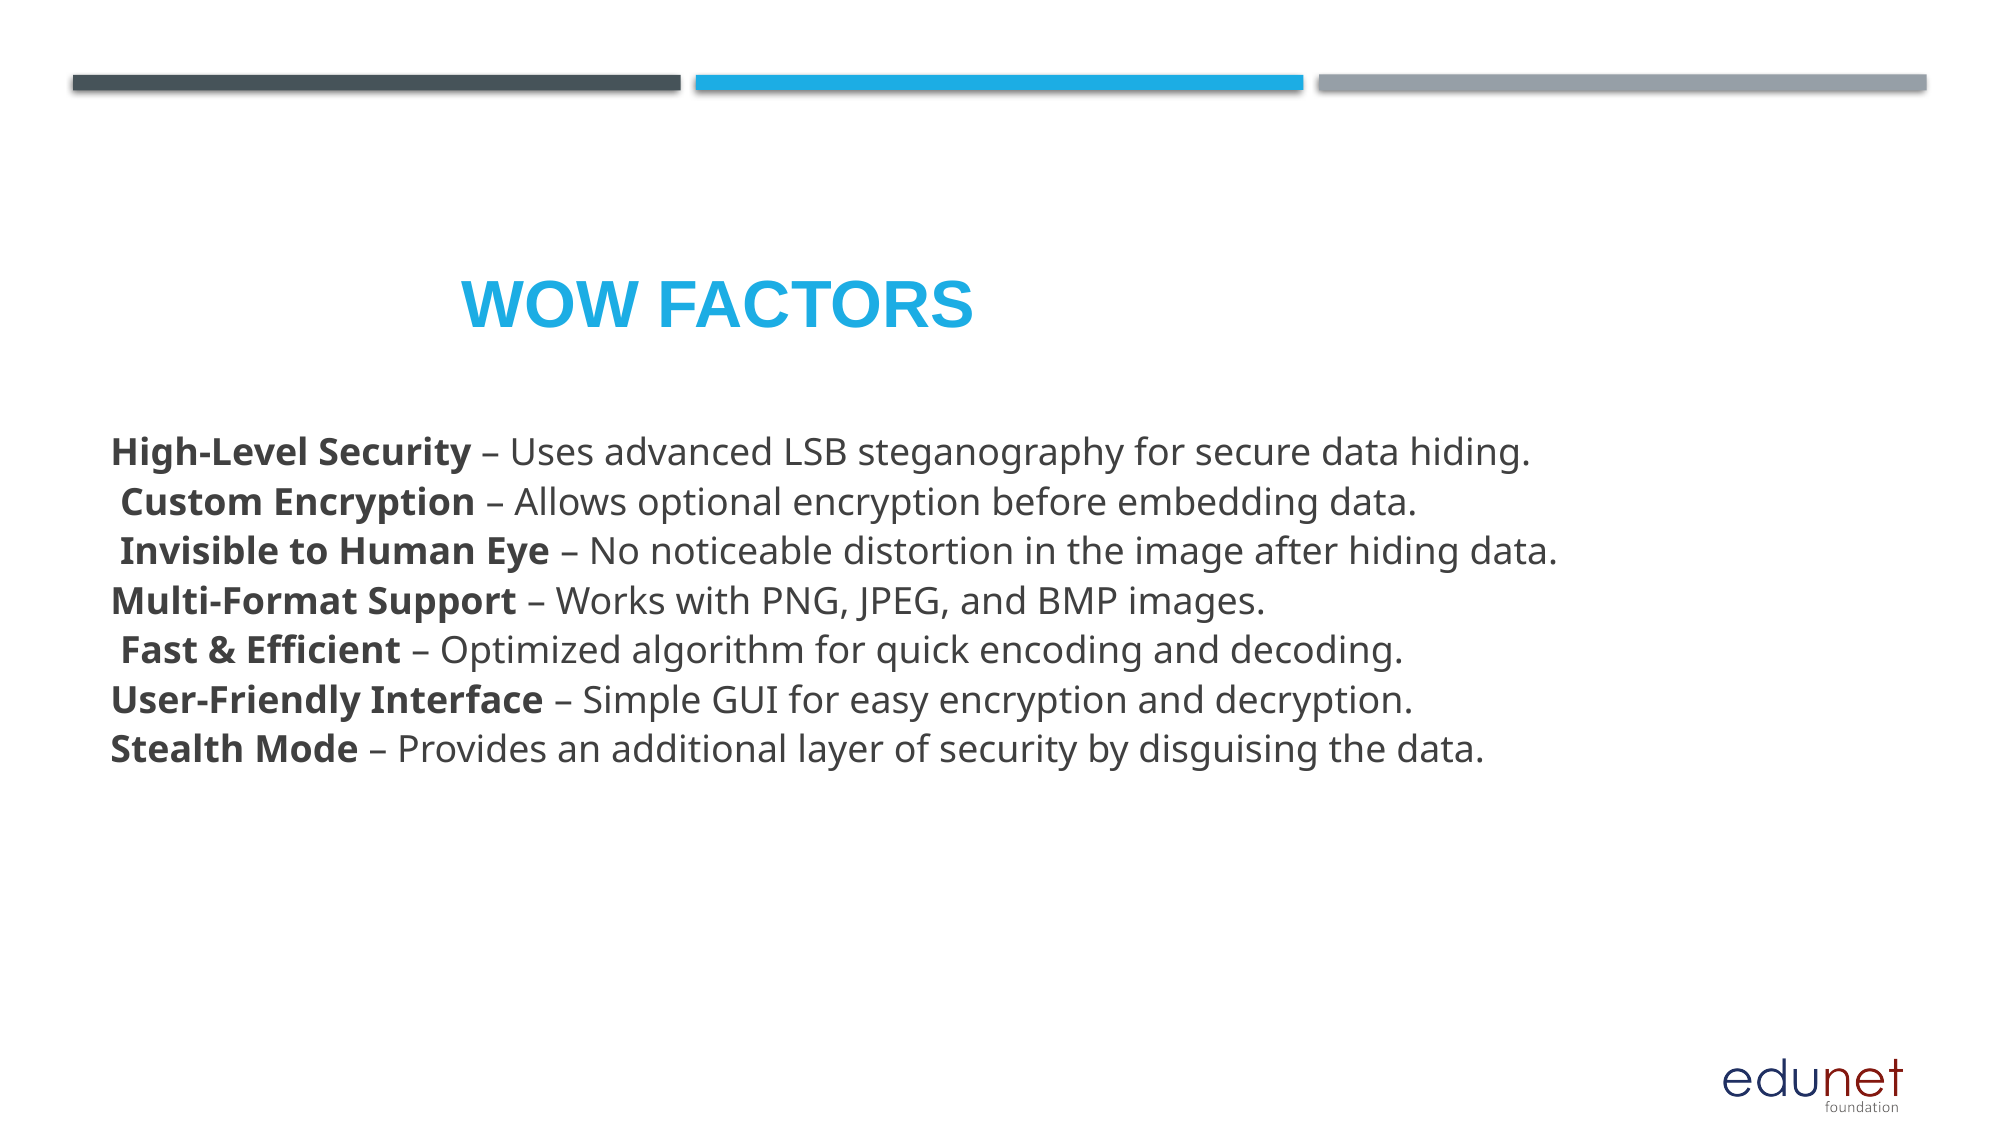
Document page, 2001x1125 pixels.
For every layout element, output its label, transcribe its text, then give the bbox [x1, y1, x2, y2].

picture [1719, 1056, 1905, 1116]
list High-Level Security – Uses advanced LSB steganography for secure data hiding. Custom Encryption – Allows optional encryption before embedding data. Invisible to Human Eye – No noticeable distortion in the image after hiding data. Multi-Format Support – Works with PNG, JPEG, and BMP images. Fast & Efficient – Optimized algorithm for quick encoding and decoding. User-Friendly Interface – Simple GUI for easy encryption and decryption. Stealth Mode – Provides an additional layer of security by disguising the data. [95, 213, 1905, 981]
title Wow factors [446, 165, 2000, 349]
